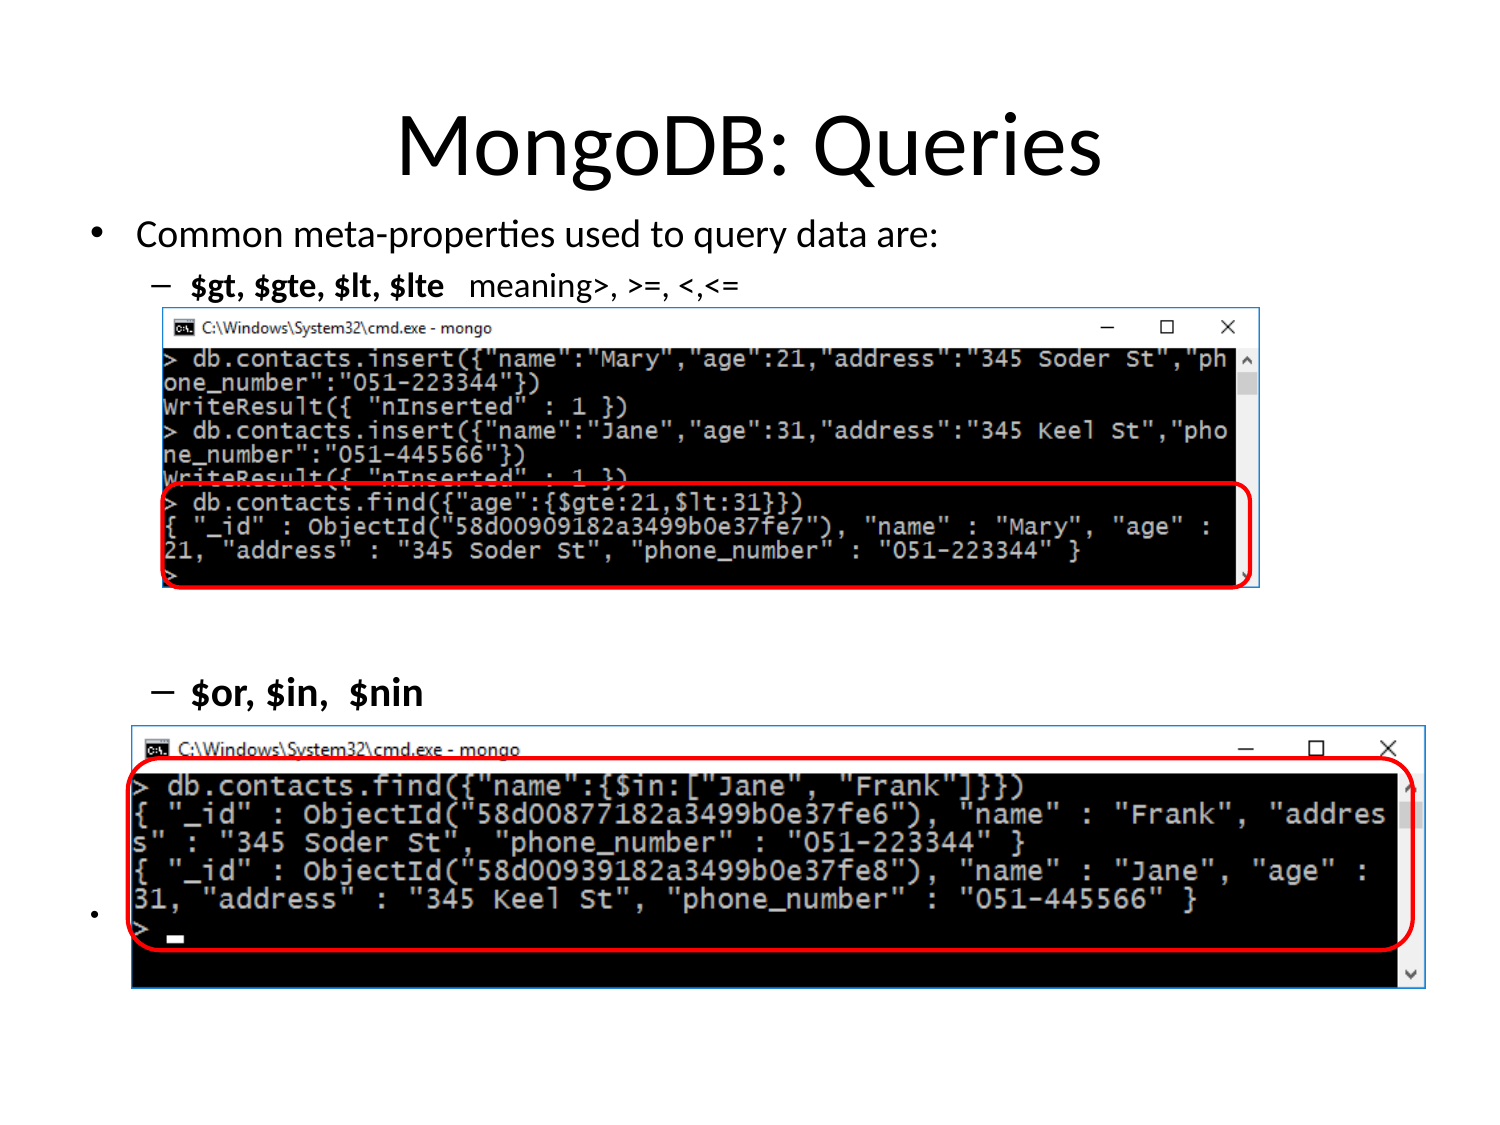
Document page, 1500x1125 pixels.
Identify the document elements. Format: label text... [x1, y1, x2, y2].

list Common meta-properties used to query data are: $gt, $gte, $lt, $lte meaning>, >=, <,<= $or, $in, $nin regular expressions {word: /th^/i } +Queries for more [75, 200, 1425, 943]
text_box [127, 725, 1426, 989]
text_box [162, 307, 1260, 588]
title MongoDB: Queries [75, 45, 1425, 200]
